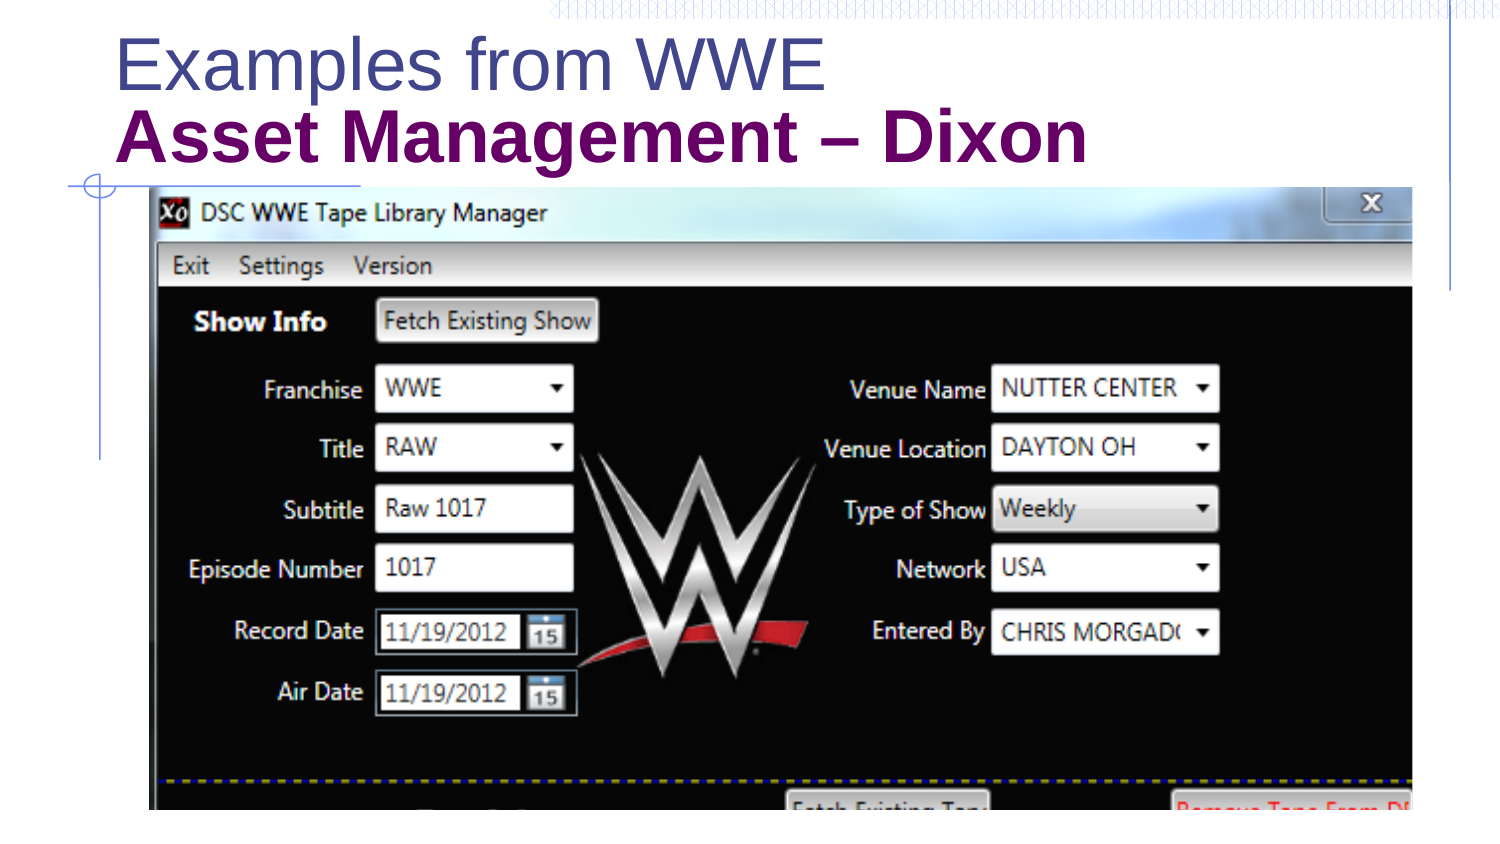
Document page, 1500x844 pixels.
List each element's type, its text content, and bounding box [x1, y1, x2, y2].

title Examples from WWE Asset Management – Dixon [99, 43, 1375, 185]
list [137, 171, 1413, 810]
